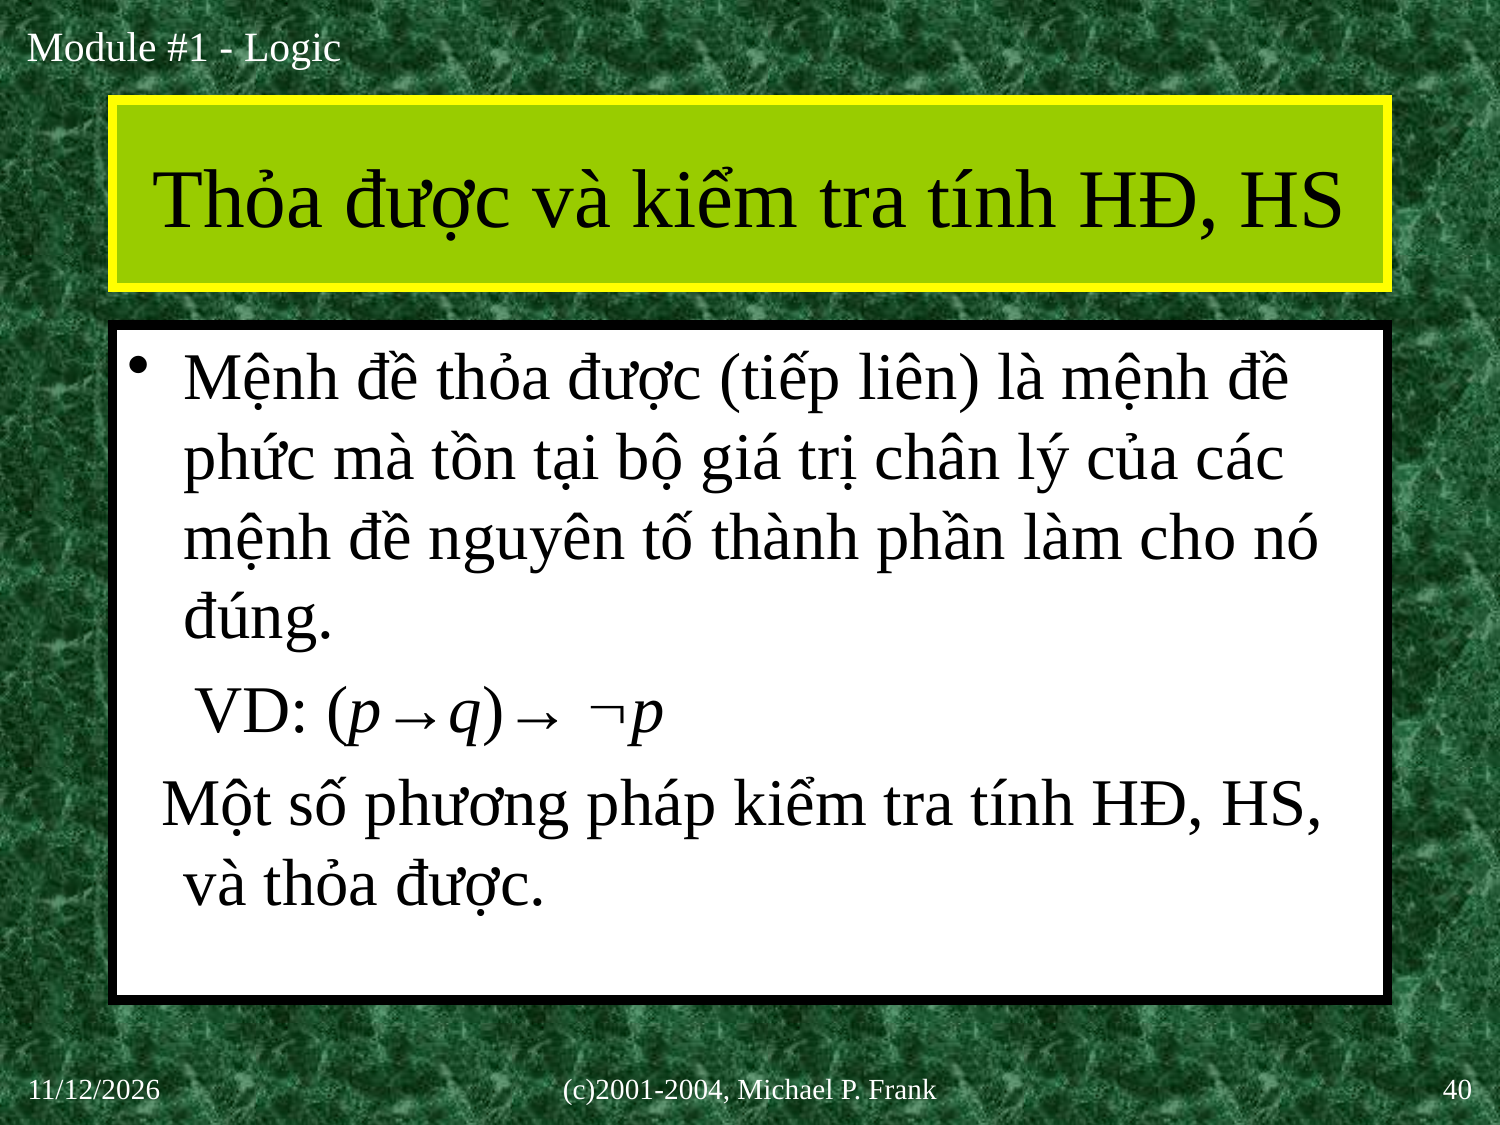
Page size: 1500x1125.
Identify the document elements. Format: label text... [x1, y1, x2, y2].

list Mệnh đề thỏa được (tiếp liên) là mệnh đề phức mà tồn tại bộ giá trị chân lý của các mệnh đề nguyên tố thành phần làm cho nó đúng. VD: (p→q)→ p Một số phương pháp kiểm tra tính HĐ, HS, và thỏa được. [108, 320, 1392, 1005]
picture [0, 0, 1500, 1125]
slide_number 40 [1174, 1062, 1488, 1113]
footer (c)2001-2004, Michael P. Frank [512, 1062, 988, 1113]
slide_number 27-Aug-20 [12, 1062, 326, 1113]
title Thỏa được và kiểm tra tính HĐ, HS [108, 95, 1392, 292]
